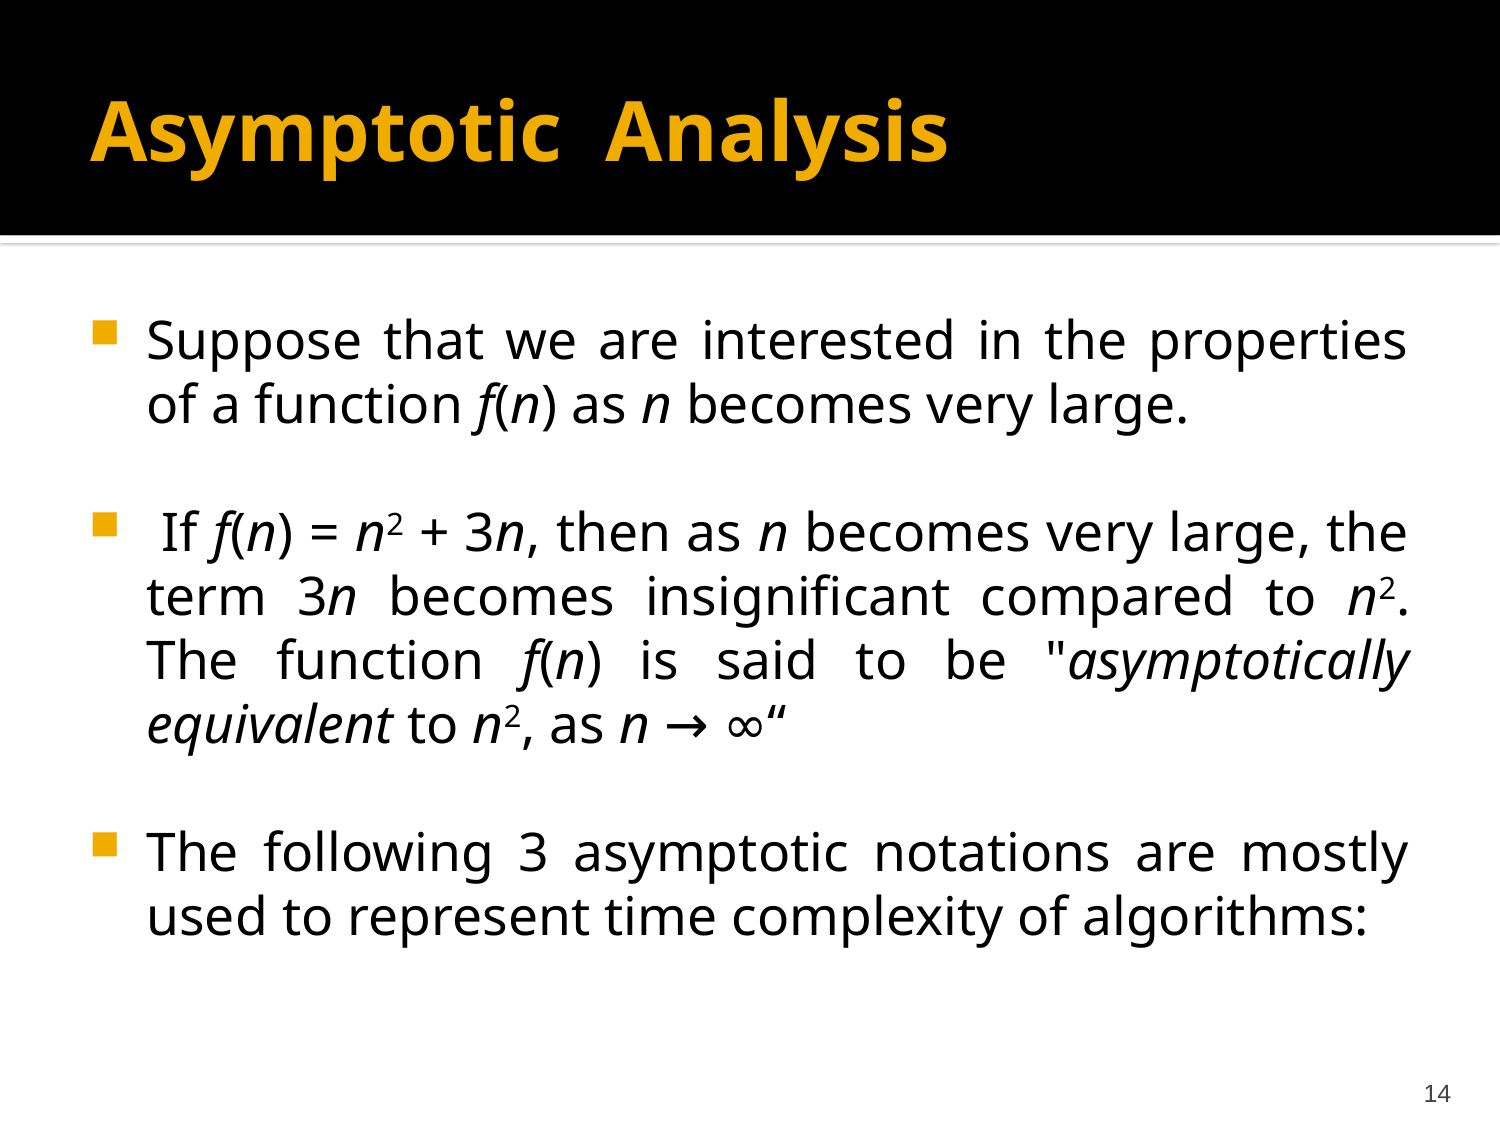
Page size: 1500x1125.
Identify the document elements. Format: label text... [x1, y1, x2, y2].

list Suppose that we are interested in the properties of a function f(n) as n becomes very large. If f(n) = n2 + 3n, then as n becomes very large, the term 3n becomes insignificant compared to n2. The function f(n) is said to be "asymptotically equivalent to n2, as n → ∞“ The following 3 asymptotic notations are mostly used to represent time complexity of algorithms: [75, 291, 1425, 1050]
slide_number 14 [1345, 1062, 1467, 1108]
title Asymptotic Analysis [75, 25, 1425, 231]
